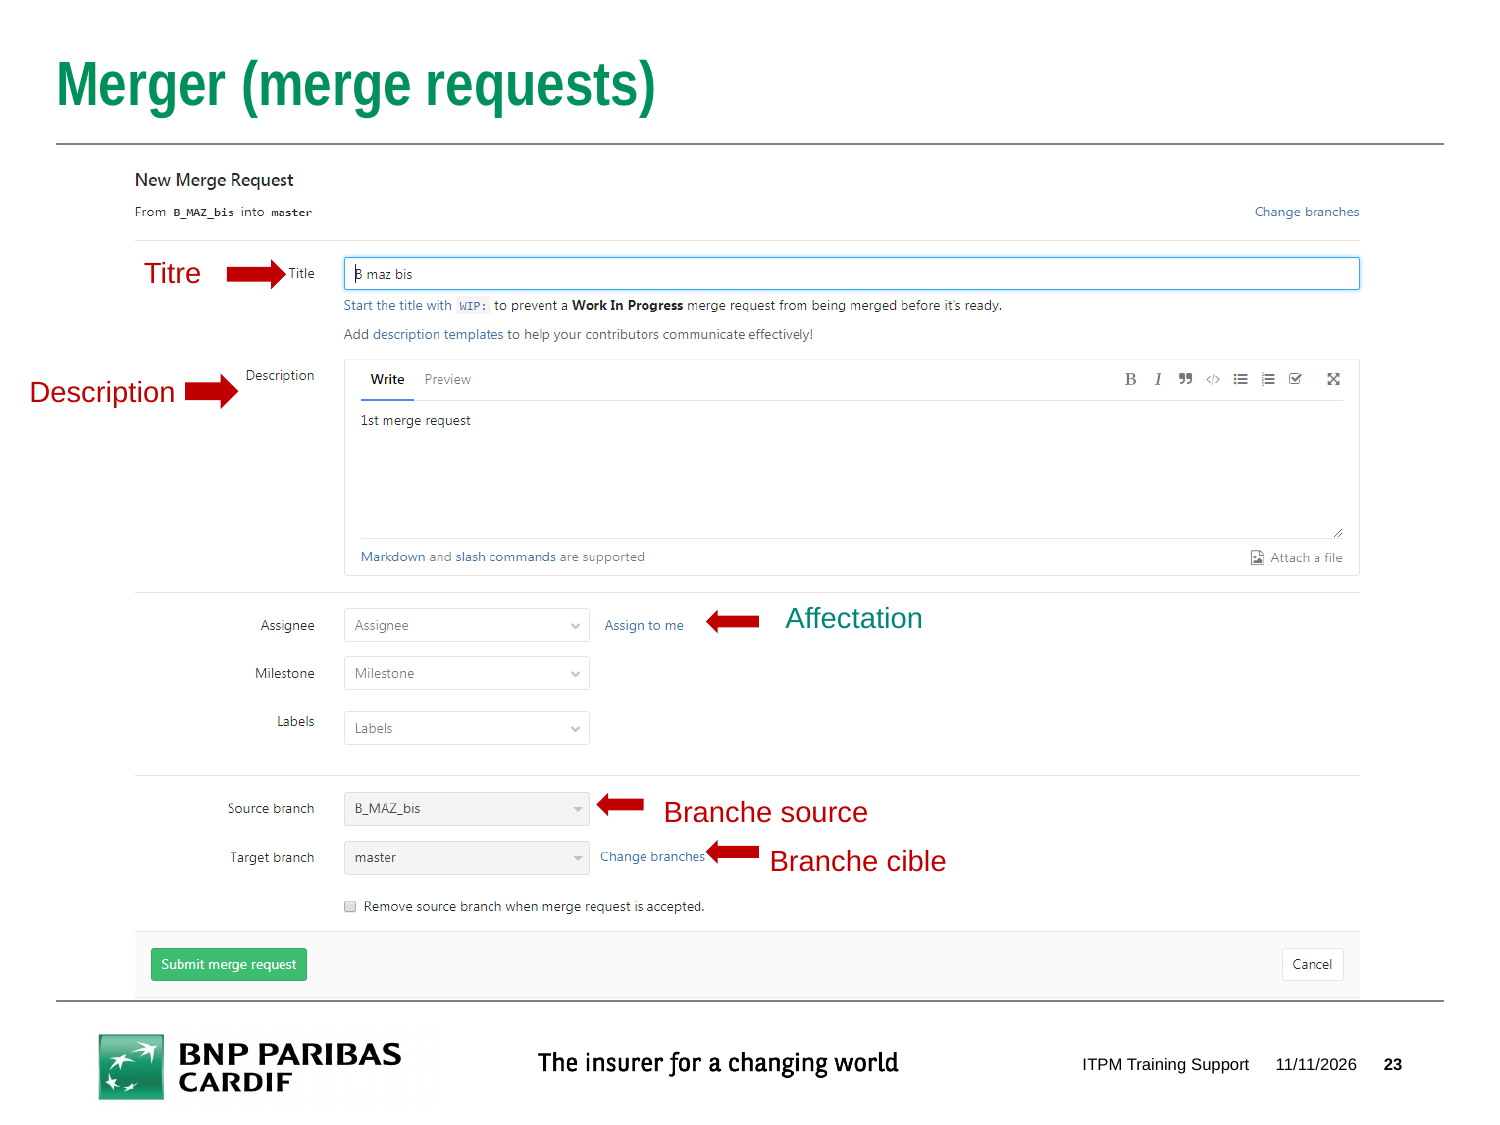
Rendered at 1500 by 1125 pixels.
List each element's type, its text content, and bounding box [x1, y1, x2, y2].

footer ITPM Training Support [918, 1048, 1250, 1079]
title Merger (merge requests) [56, 19, 1444, 142]
picture [525, 1027, 910, 1103]
text_box Description [29, 372, 124, 409]
picture [88, 1023, 437, 1107]
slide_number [1258, 1048, 1372, 1079]
picture [129, 162, 1367, 1001]
slide_number 23 [1372, 1048, 1403, 1079]
